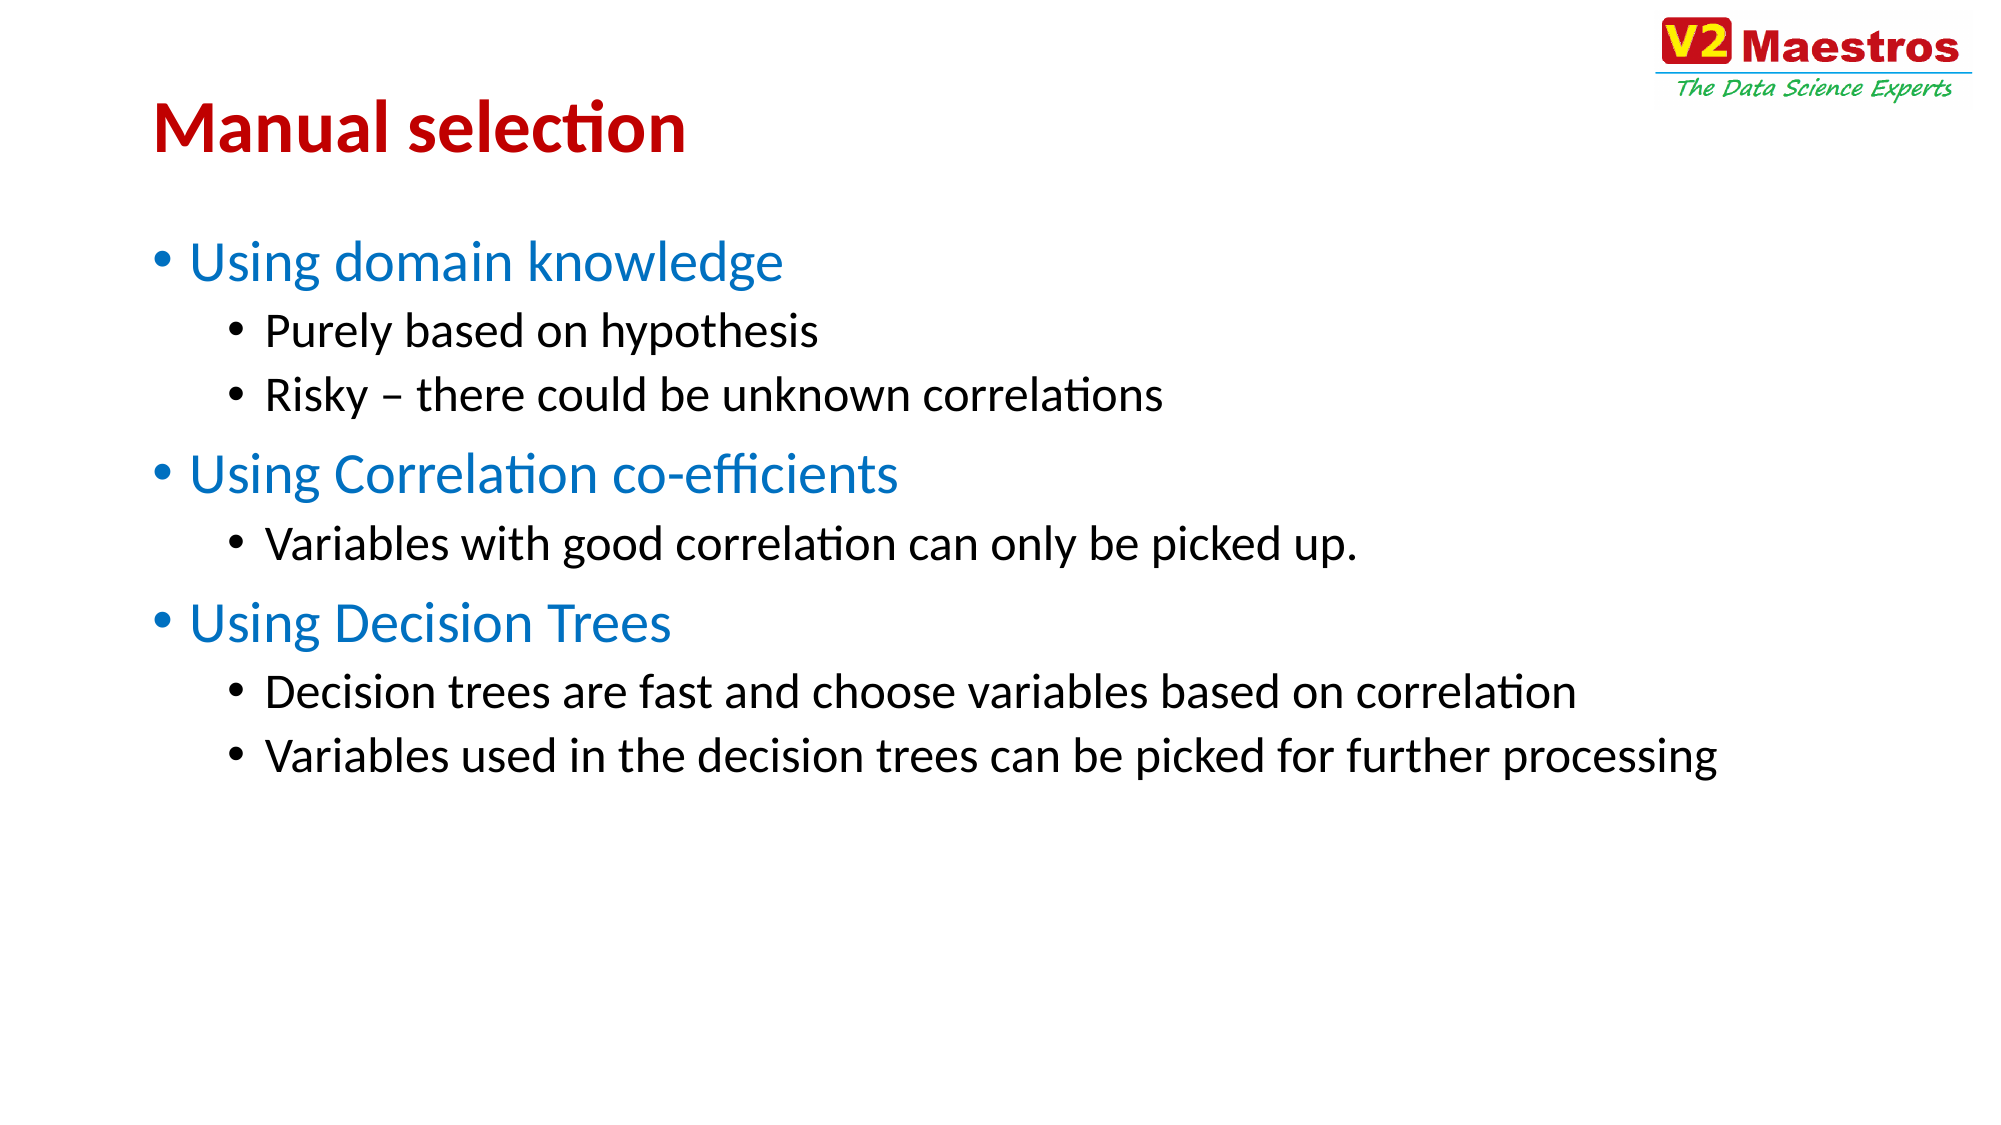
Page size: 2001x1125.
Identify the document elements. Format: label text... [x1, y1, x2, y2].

picture [1654, 10, 1973, 71]
picture [1863, 74, 1973, 110]
list Using domain knowledge Purely based on hypothesis Risky – there could be unknown correlations Using Correlation co-efficients Variables with good correlation can only be picked up. Using Decision Trees Decision trees are fast and choose variables based on correlation Variables used in the decision trees can be picked for further processing [137, 223, 1863, 1014]
title Manual selection [137, 59, 1863, 196]
